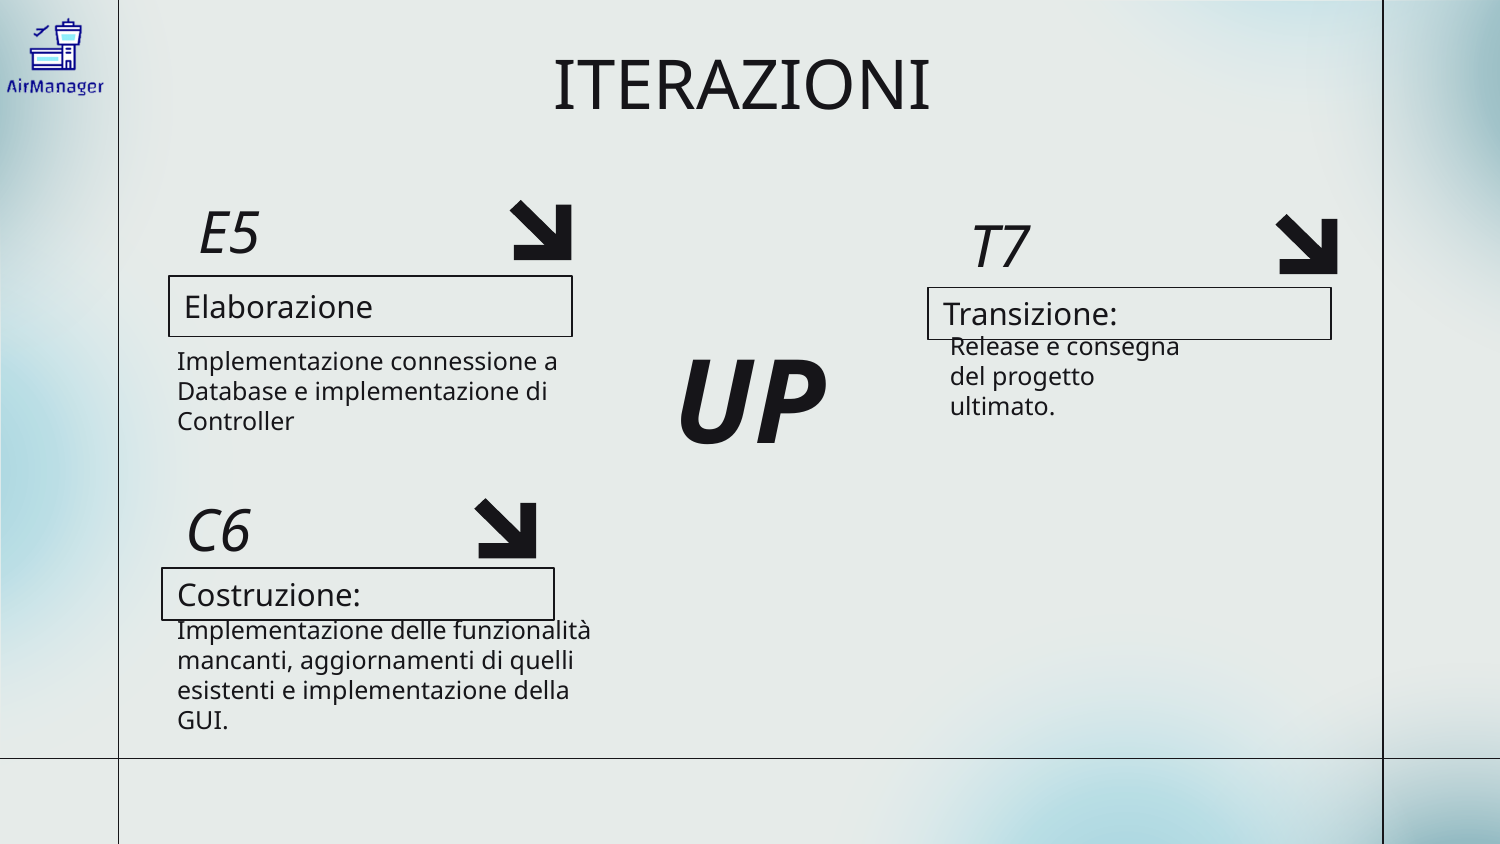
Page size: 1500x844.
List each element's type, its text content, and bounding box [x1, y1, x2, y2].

title E5 [168, 190, 290, 270]
subtitle Implementazione connessione a Database e implementazione di Controller [162, 334, 579, 447]
title ITERAZIONI [195, 26, 1292, 139]
title T7 [934, 204, 1066, 284]
title Costruzione: [161, 567, 555, 621]
title Elaborazione [168, 275, 573, 337]
title UP [611, 273, 889, 520]
title C6 [148, 488, 289, 569]
title Transizione: [927, 287, 1332, 340]
subtitle Implementazione delle funzionalità mancanti, aggiornamenti di quelli esistenti e implementazione della GUI. [162, 610, 613, 740]
text_box [509, 199, 572, 261]
text_box [474, 498, 537, 559]
picture [0, 0, 121, 130]
subtitle Release e consegna del progetto ultimato. [934, 342, 1213, 409]
text_box [1275, 214, 1338, 275]
